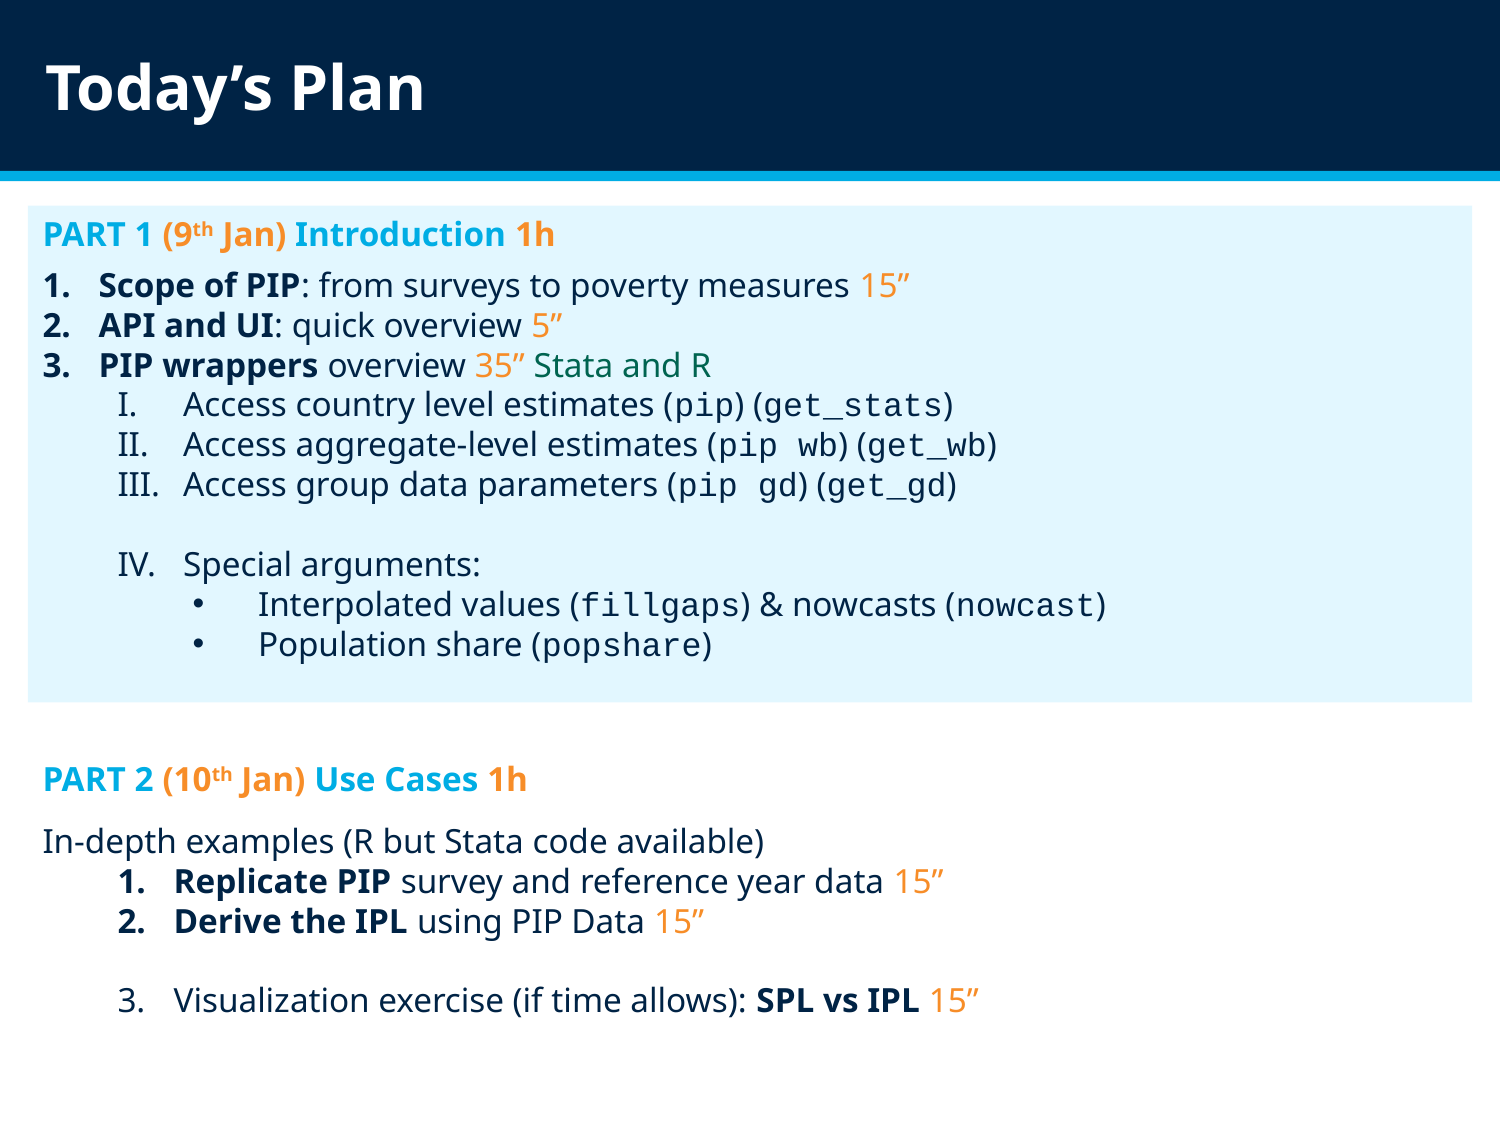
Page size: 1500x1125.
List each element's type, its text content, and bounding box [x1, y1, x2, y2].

text_box PART 2 (10th Jan) Use Cases 1h [27, 750, 723, 806]
text_box Scope of PIP: from surveys to poverty measures 15” API and UI: quick overview 5” PIP wrappers overview 35” Stata and R Access country level estimates (pip) (get_stats) Access aggregate-level estimates (pip wb) (get_wb) Access group data parameters (pip gd) (get_gd) Special arguments: Interpolated values (fillgaps) & nowcasts (nowcast) Population share (popshare) [27, 256, 1458, 711]
text_box [723, 205, 1473, 703]
text_box PART 1 (9th Jan) Introduction 1h [27, 205, 723, 261]
text_box In-depth examples (R but Stata code available) Replicate PIP survey and reference year data 15” Derive the IPL using PIP Data 15” Visualization exercise (if time allows): SPL vs IPL 15” [27, 812, 1140, 1027]
text_box Today’s Plan [0, 0, 1500, 170]
text_box [0, 170, 1500, 182]
